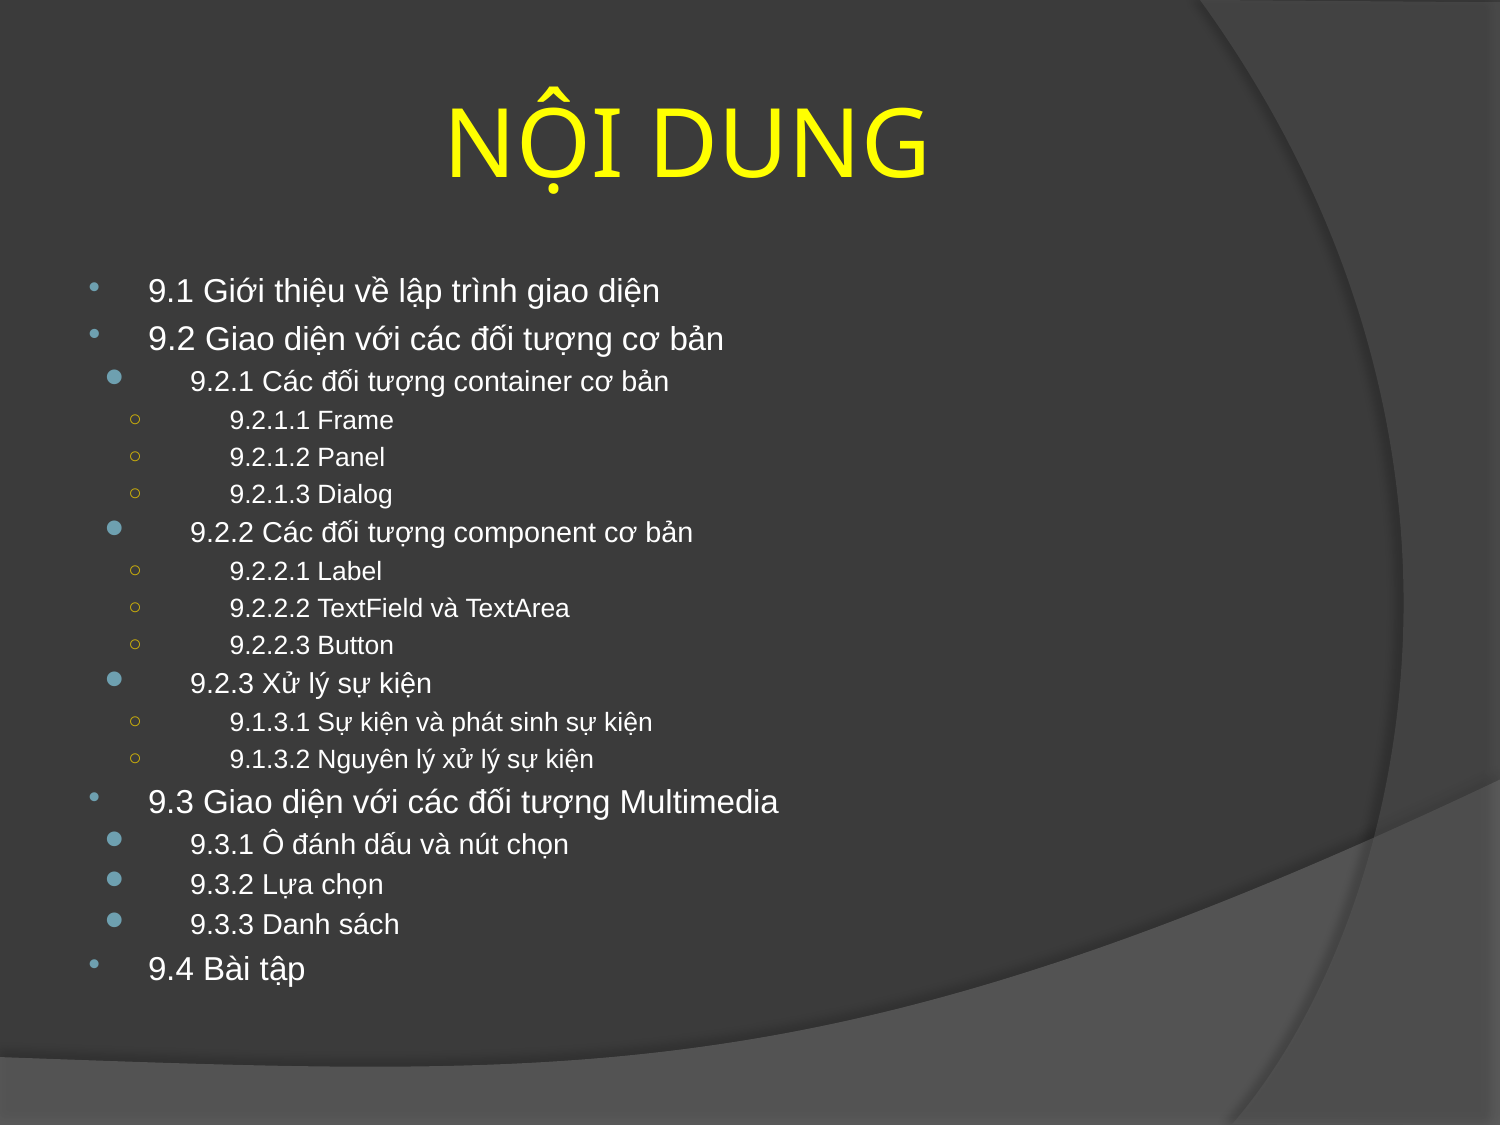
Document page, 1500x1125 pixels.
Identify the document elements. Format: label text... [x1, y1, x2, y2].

list 9.1 Giới thiệu về lập trình giao diện 9.2 Giao diện với các đối tượng cơ bản 9.2.1 Các đối tượng container cơ bản 9.2.1.1 Frame 9.2.1.2 Panel 9.2.1.3 Dialog 9.2.2 Các đối tượng component cơ bản 9.2.2.1 Label 9.2.2.2 TextField và TextArea 9.2.2.3 Button 9.2.3 Xử lý sự kiện 9.1.3.1 Sự kiện và phát sinh sự kiện 9.1.3.2 Nguyên lý xử lý sự kiện 9.3 Giao diện với các đối tượng Multimedia 9.3.1 Ô đánh dấu và nút chọn 9.3.2 Lựa chọn 9.3.3 Danh sách 9.4 Bài tập [75, 262, 1300, 1005]
title NỘI DUNG [75, 45, 1300, 233]
